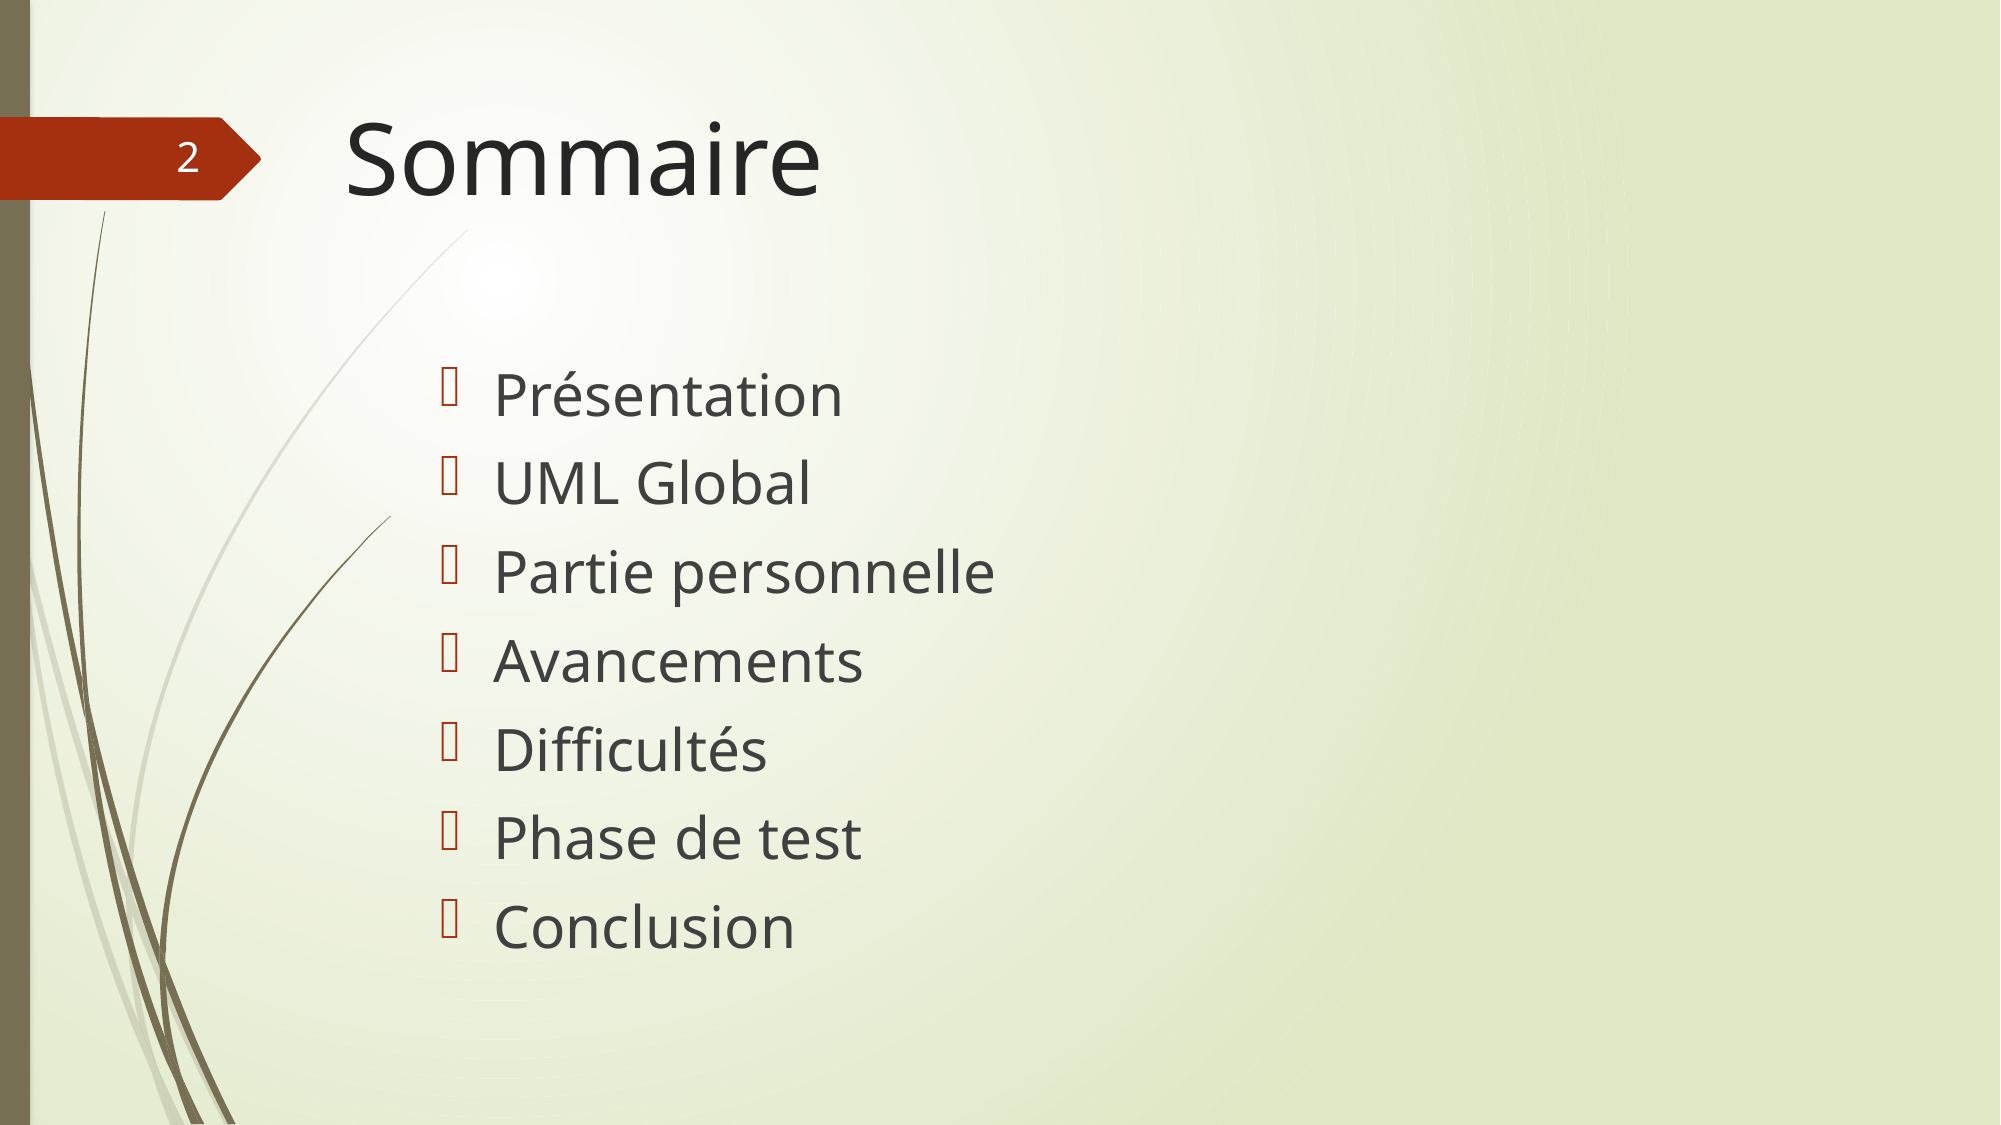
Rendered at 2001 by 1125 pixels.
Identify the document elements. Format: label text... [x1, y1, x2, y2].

title Sommaire [329, 87, 1792, 298]
slide_number 2 [87, 129, 216, 190]
list Présentation UML Global Partie personnelle Avancements Difficultés Phase de test Conclusion [424, 350, 1888, 970]
